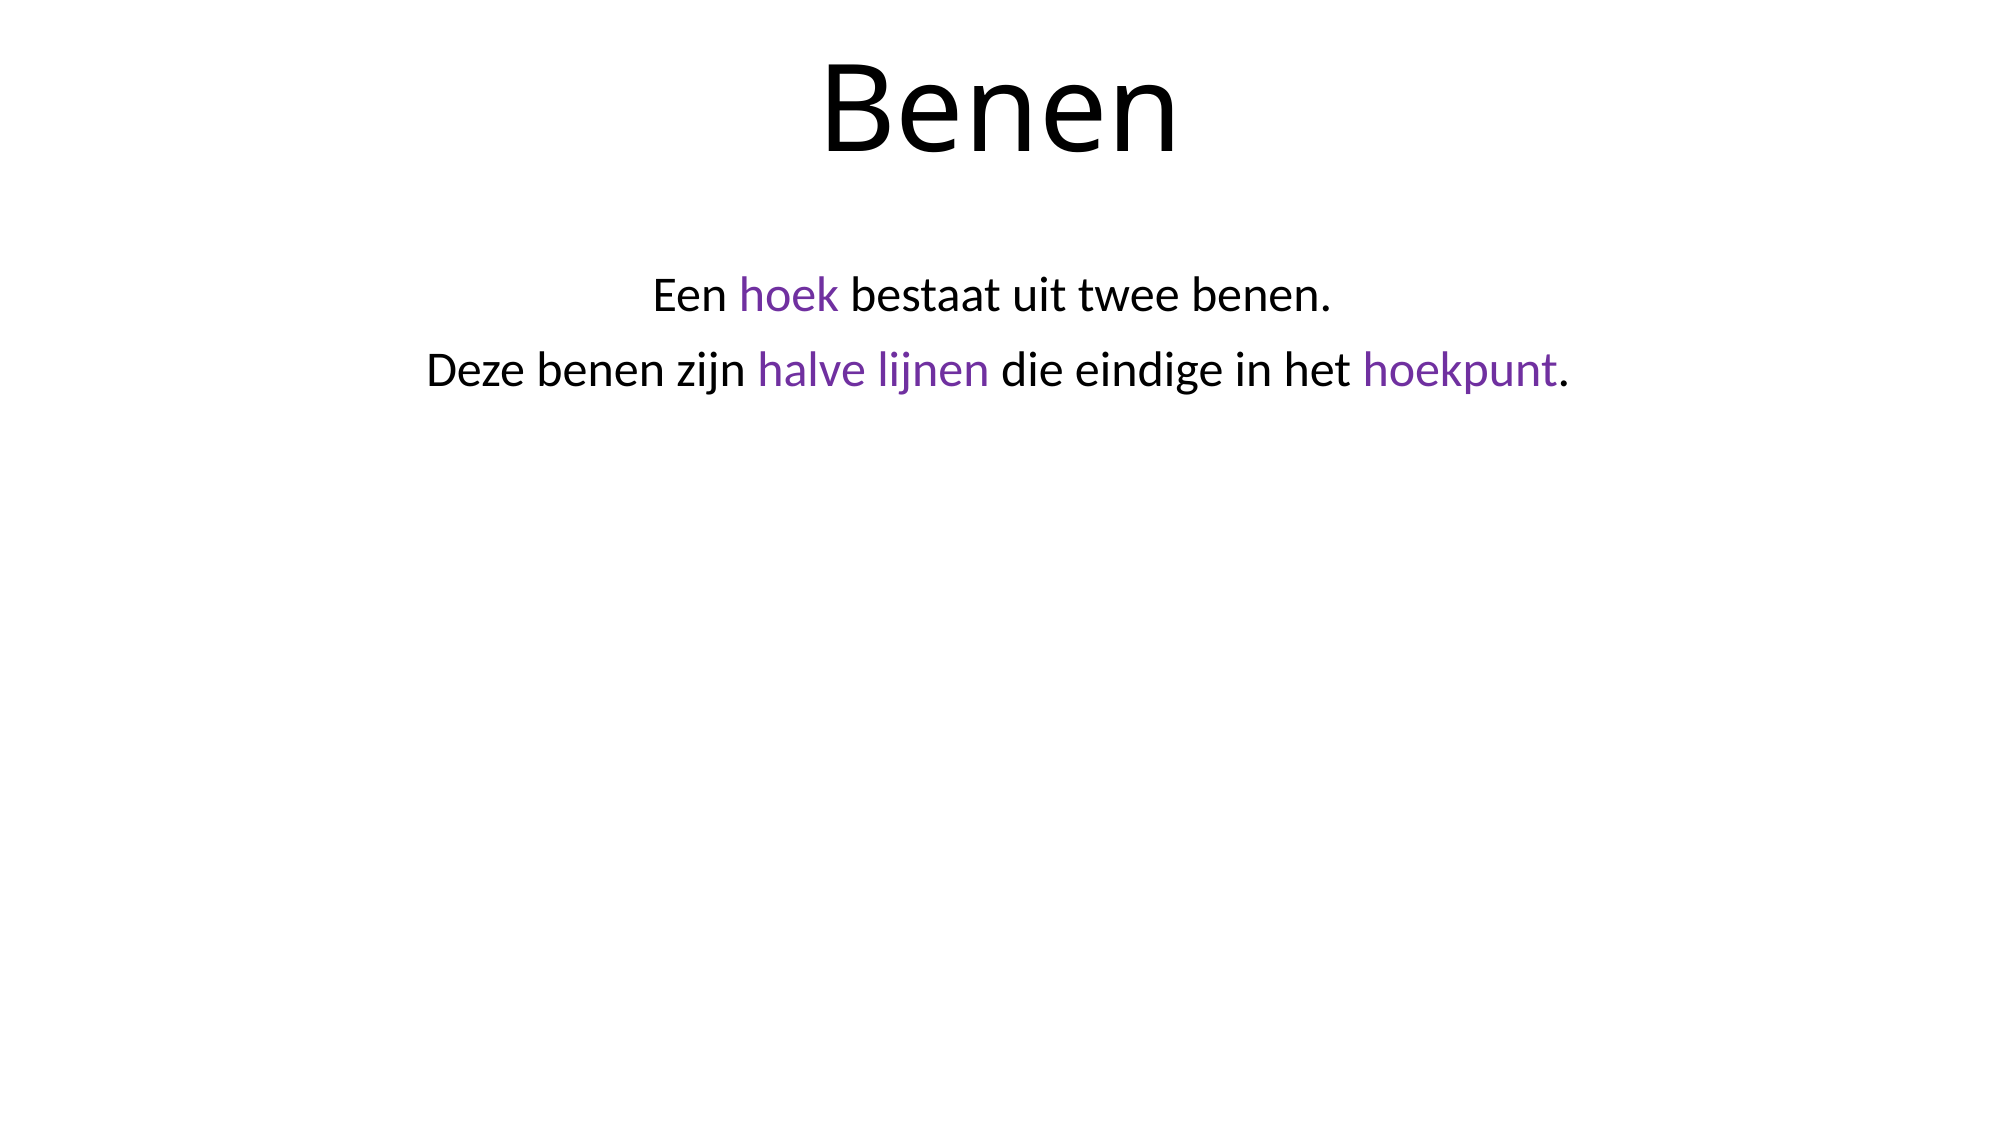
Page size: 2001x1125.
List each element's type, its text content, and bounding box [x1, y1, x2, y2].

subtitle Een hoek bestaat uit twee benen. Deze benen zijn halve lijnen die eindige in het hoekpunt. [0, 260, 2000, 805]
title Benen [249, 38, 1750, 186]
